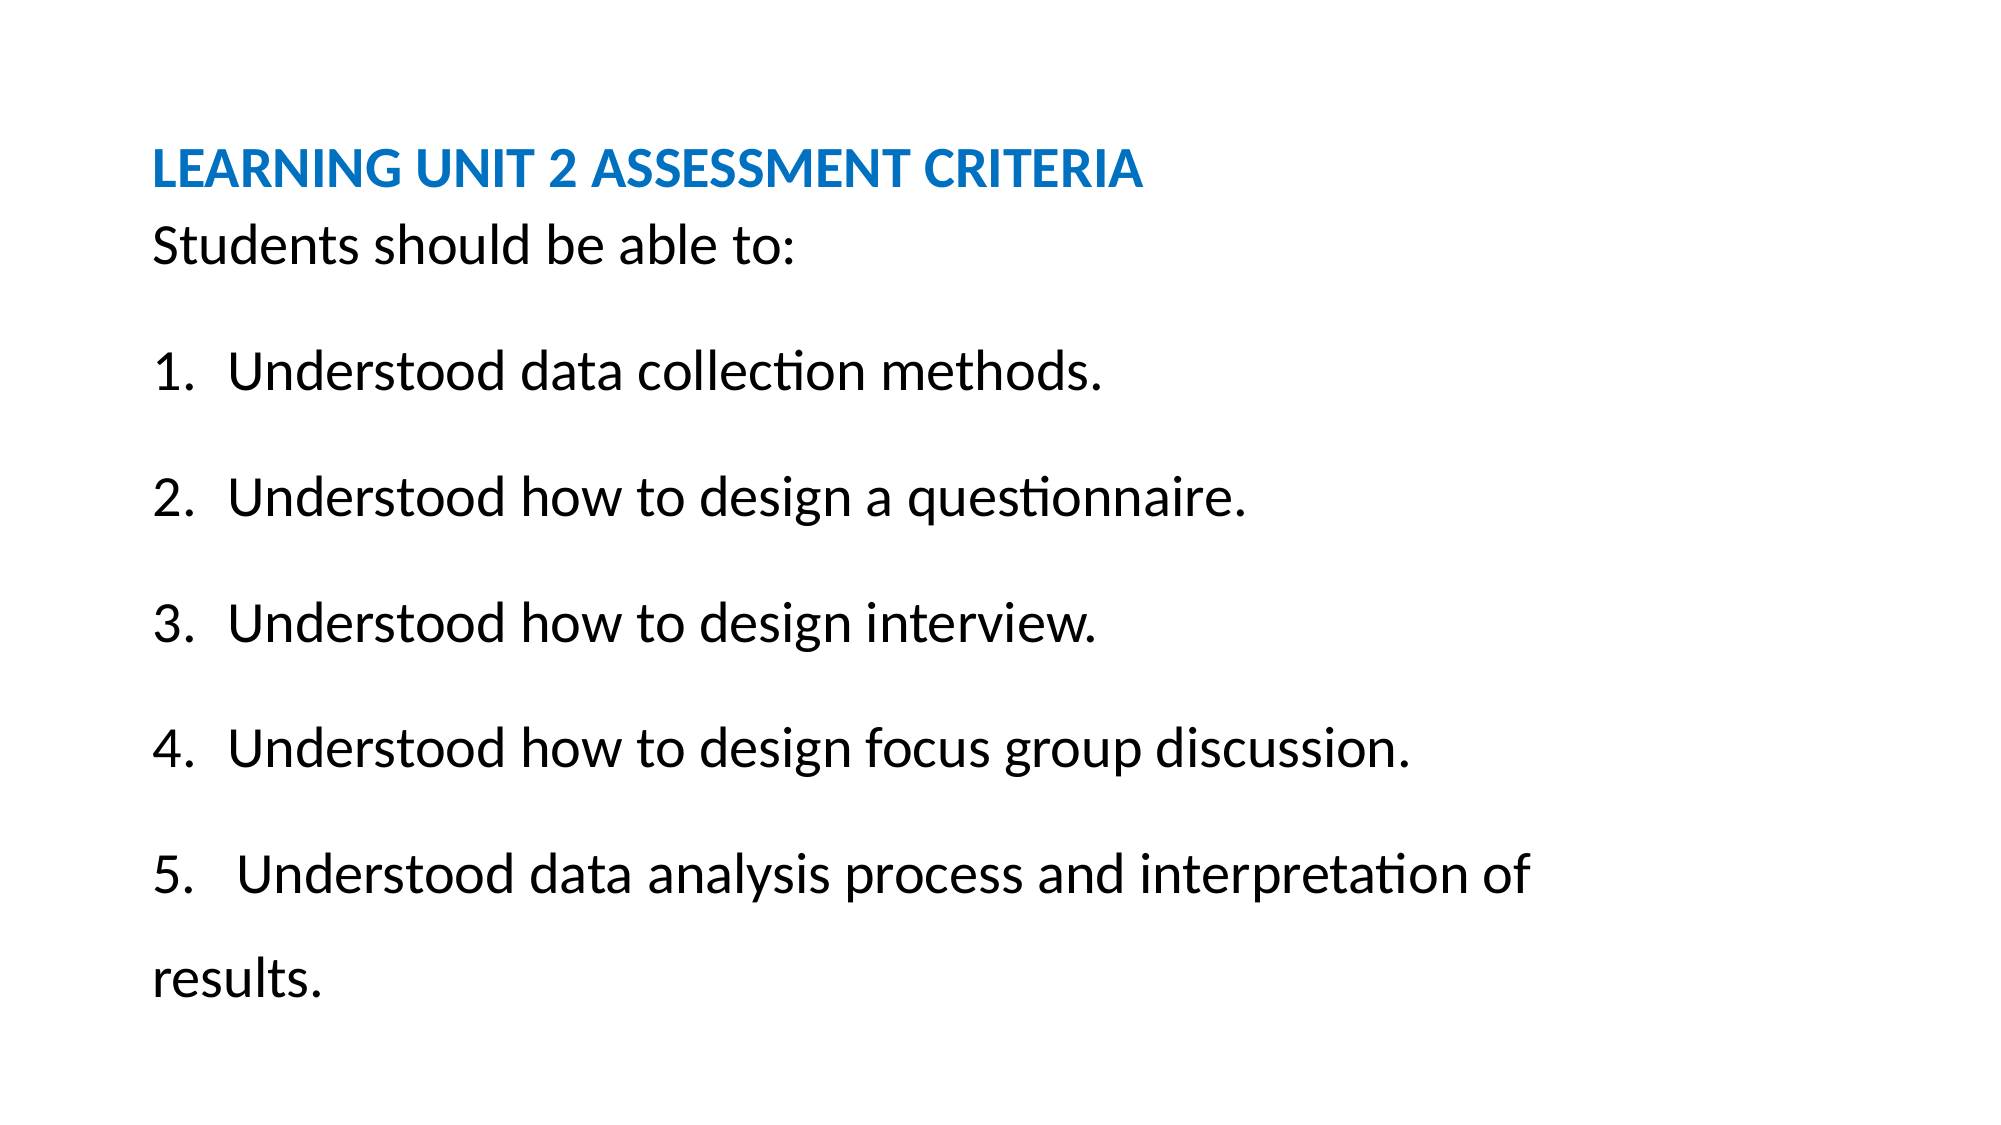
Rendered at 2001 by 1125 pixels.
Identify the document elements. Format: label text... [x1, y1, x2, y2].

title LEARNING UNIT 2 ASSESSMENT CRITERIA [137, 59, 1863, 278]
list Students should be able to: Understood data collection methods. Understood how to design a questionnaire. Understood how to design interview. Understood how to design focus group discussion. 5. Understood data analysis process and interpretation of results. [137, 206, 1618, 1069]
